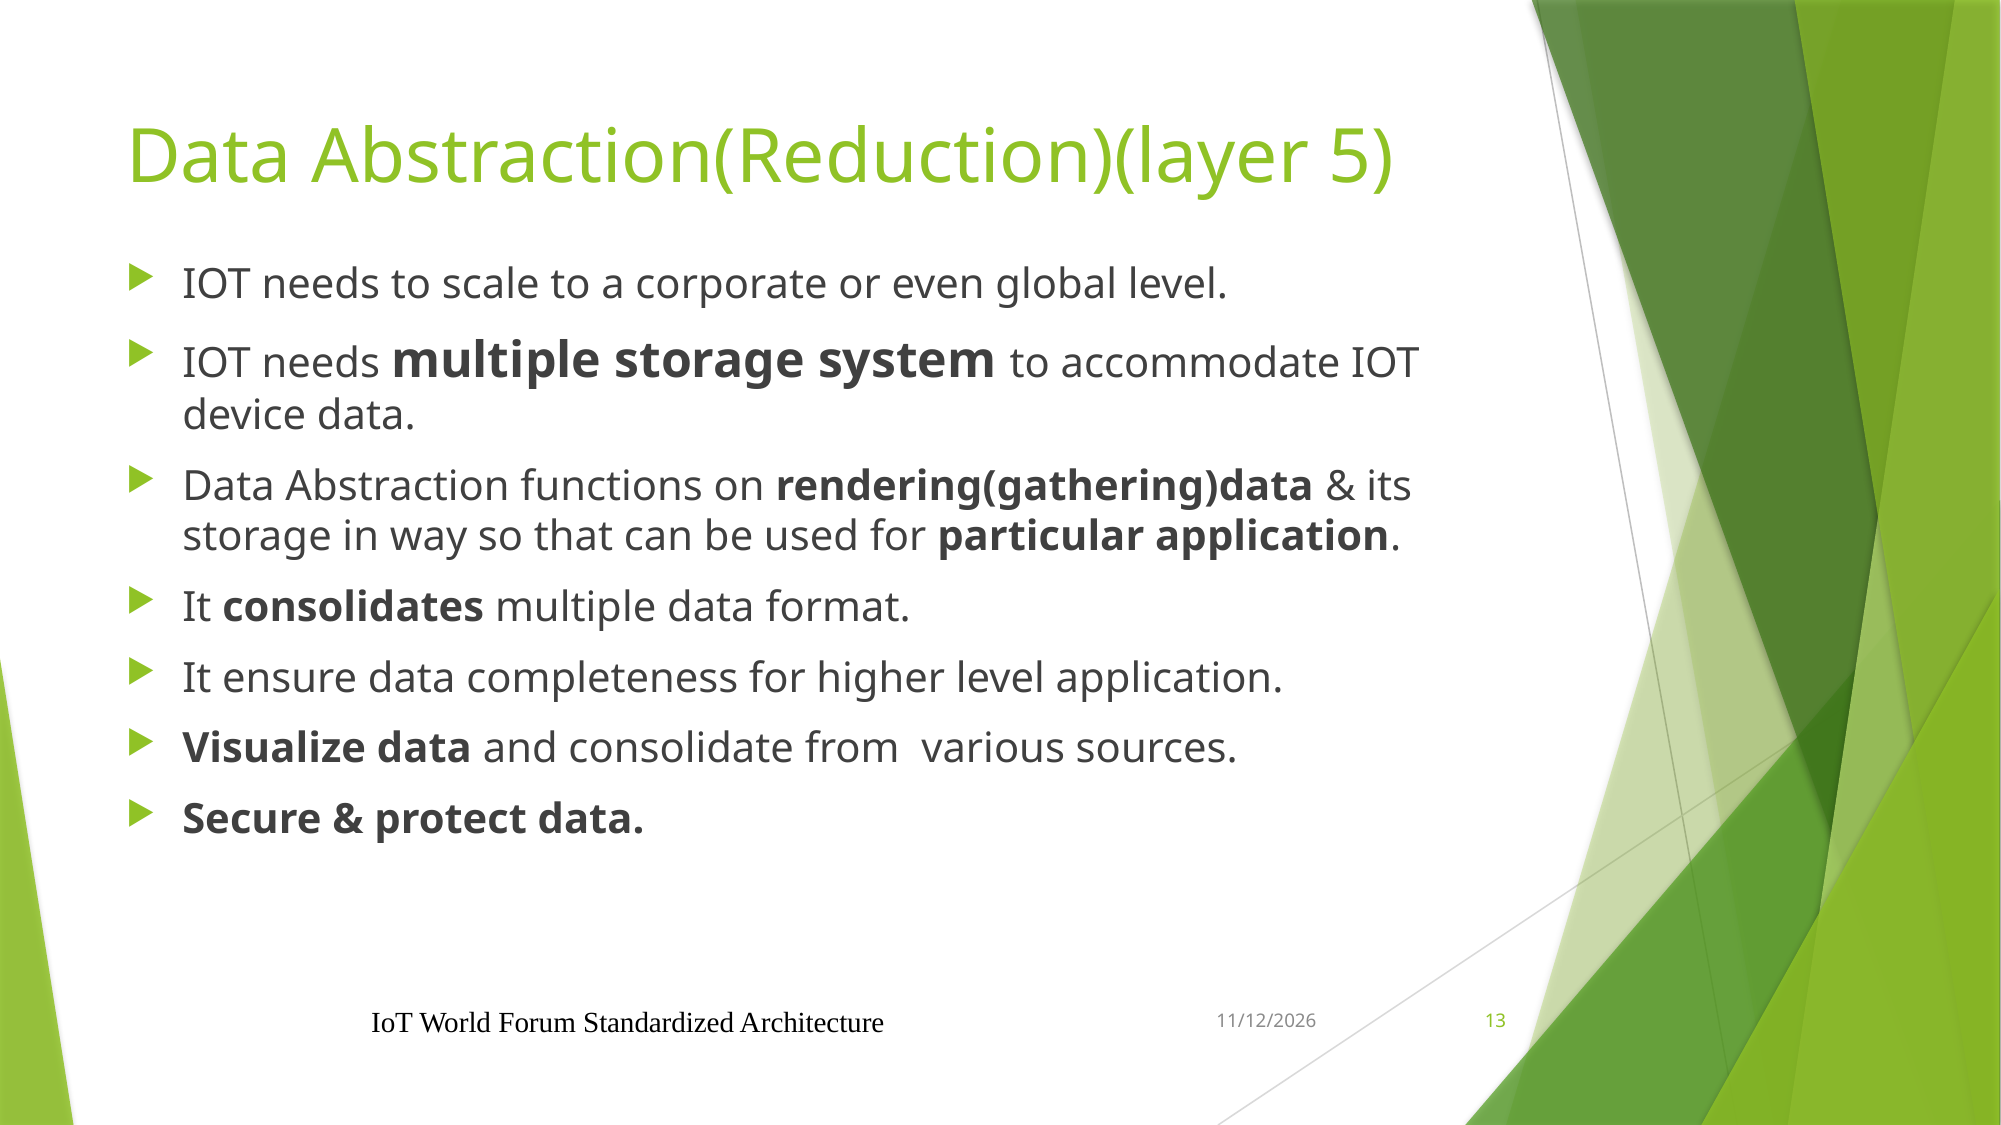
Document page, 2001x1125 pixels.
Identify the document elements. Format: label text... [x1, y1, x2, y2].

list IOT needs to scale to a corporate or even global level. IOT needs multiple storage system to accommodate IOT device data. Data Abstraction functions on rendering(gathering)data & its storage in way so that can be used for particular application. It consolidates multiple data format. It ensure data completeness for higher level application. Visualize data and consolidate from various sources. Secure & protect data. [111, 249, 1522, 992]
title Data Abstraction(Reduction)(layer 5) [111, 99, 1522, 219]
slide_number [1181, 991, 1332, 1051]
slide_number 13 [1409, 991, 1522, 1051]
footer IoT World Forum Standardized Architecture [111, 991, 1145, 1051]
